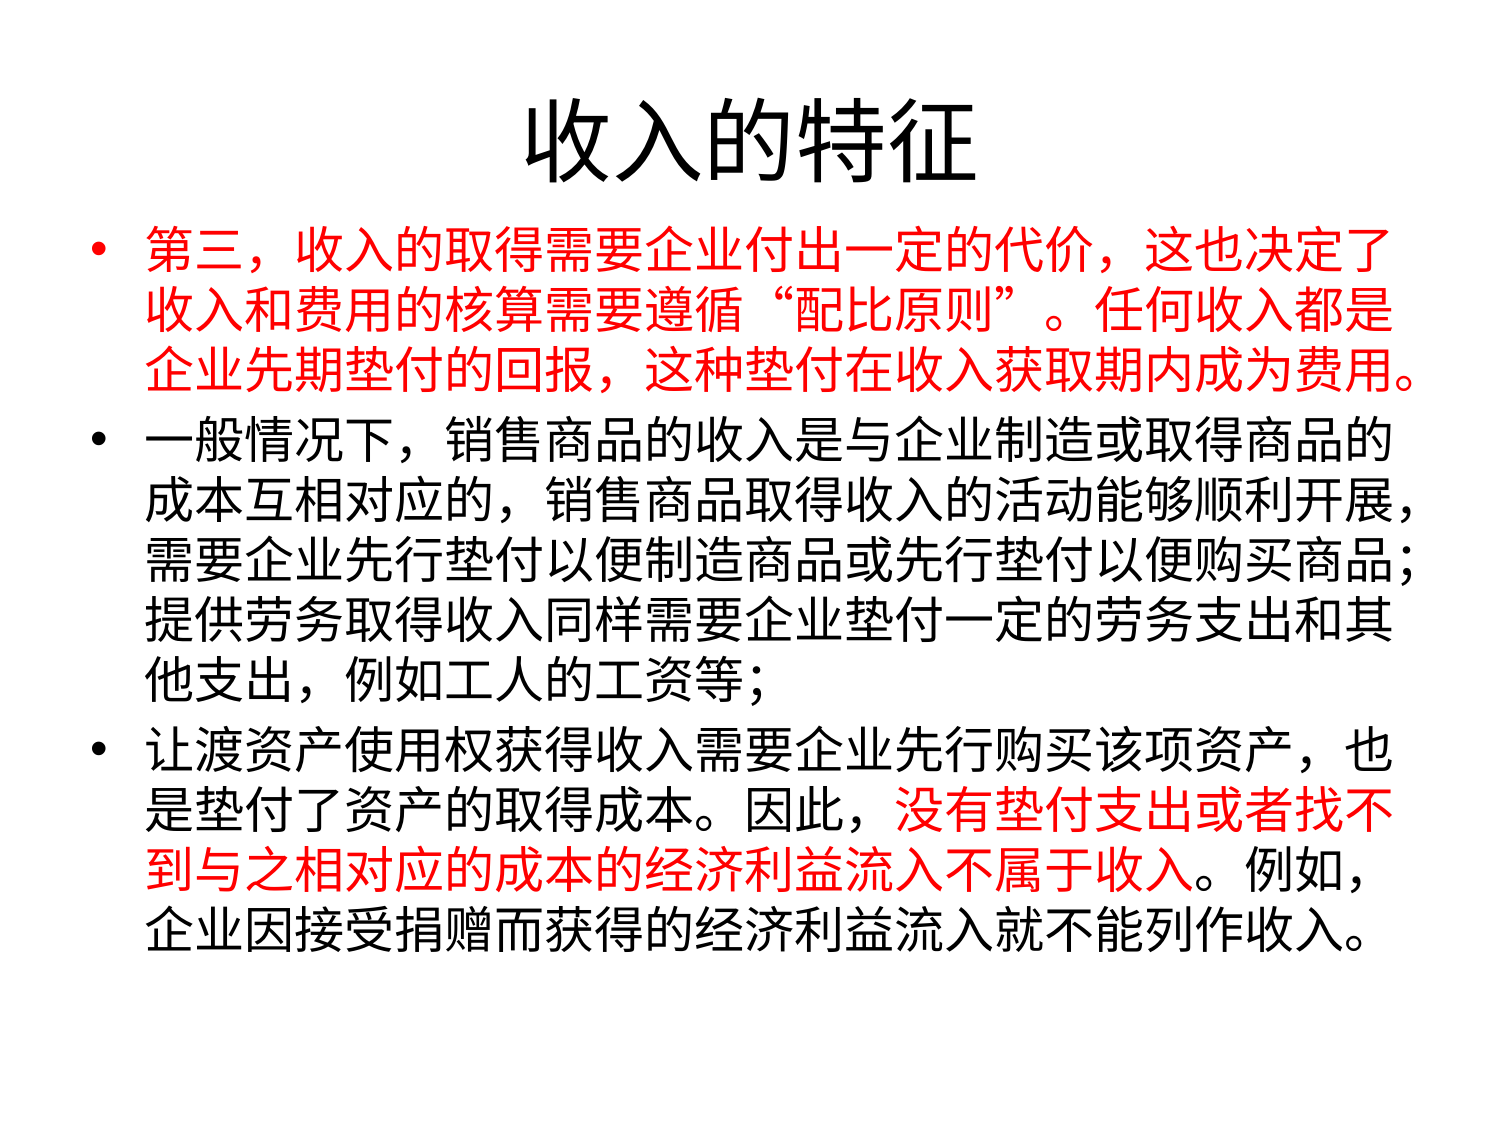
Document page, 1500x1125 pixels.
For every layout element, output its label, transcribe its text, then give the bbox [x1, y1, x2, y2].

title 收入的特征 [75, 45, 1425, 210]
list 第三，收入的取得需要企业付出一定的代价，这也决定了收入和费用的核算需要遵循“配比原则”。任何收入都是企业先期垫付的回报，这种垫付在收入获取期内成为费用。 一般情况下，销售商品的收入是与企业制造或取得商品的成本互相对应的，销售商品取得收入的活动能够顺利开展，需要企业先行垫付以便制造商品或先行垫付以便购买商品；提供劳务取得收入同样需要企业垫付一定的劳务支出和其他支出，例如工人的工资等； 让渡资产使用权获得收入需要企业先行购买该项资产，也是垫付了资产的取得成本。因此，没有垫付支出或者找不到与之相对应的成本的经济利益流入不属于收入。例如，企业因接受捐赠而获得的经济利益流入就不能列作收入。 [75, 210, 1425, 1005]
